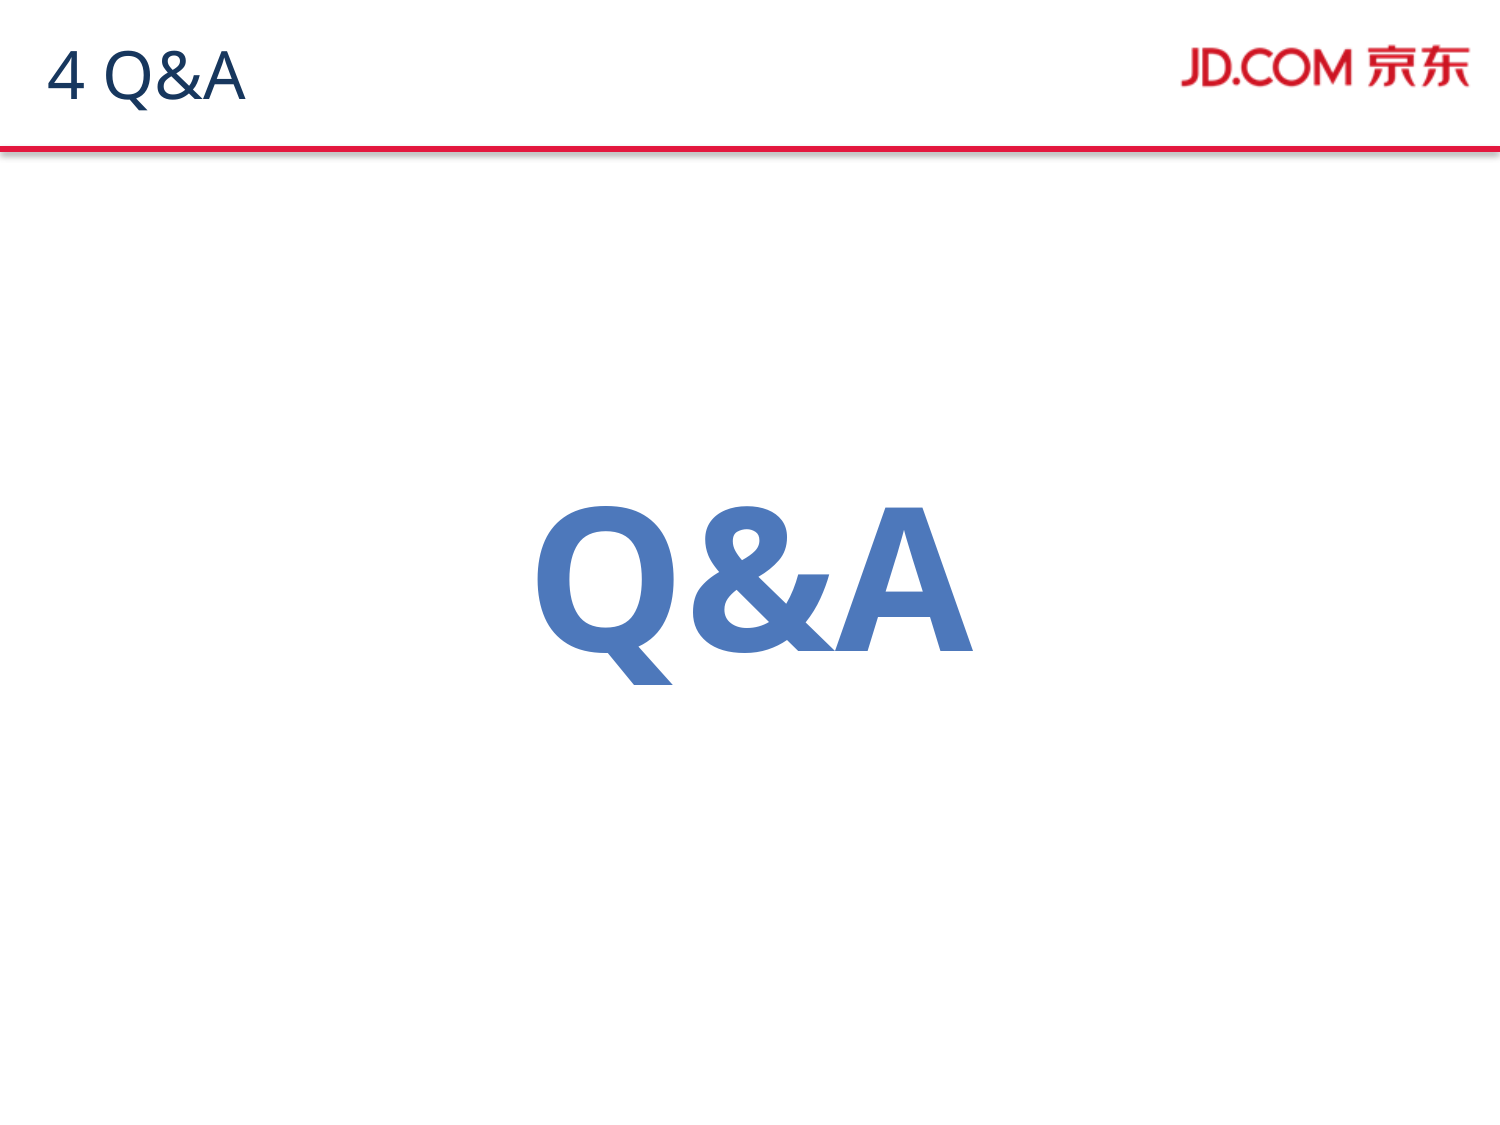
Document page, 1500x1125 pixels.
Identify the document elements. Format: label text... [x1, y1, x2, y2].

title 4 Q&A [32, 10, 1472, 135]
text_box Q&A [511, 444, 989, 700]
